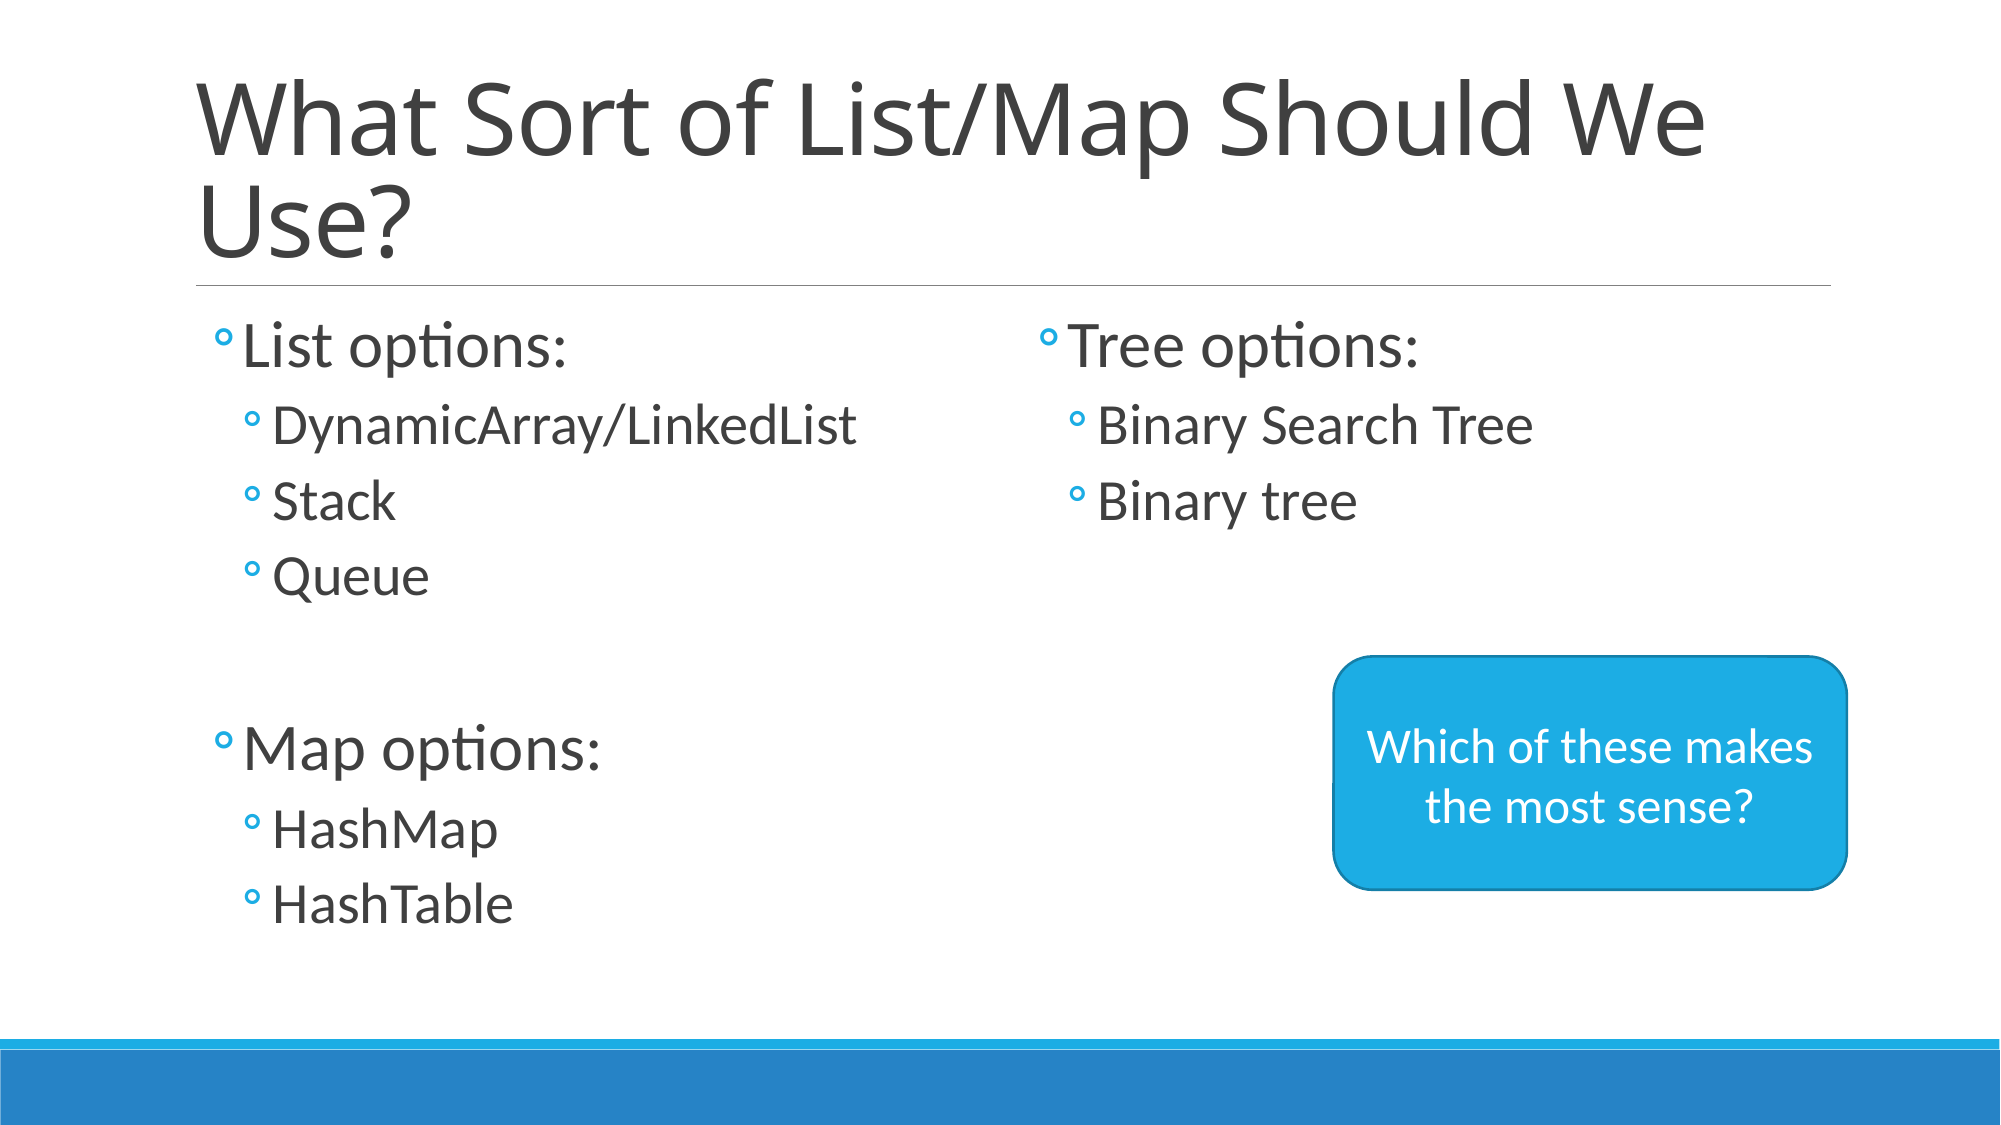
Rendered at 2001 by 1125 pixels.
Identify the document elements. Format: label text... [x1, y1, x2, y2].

title What Sort of List/Map Should We Use? [180, 47, 1830, 285]
list List options: DynamicArray/LinkedList Stack Queue Map options: HashMap HashTable Tree options: Binary Search Tree Binary tree [180, 302, 1830, 963]
text_box Which of these makes the most sense? [1332, 655, 1849, 892]
